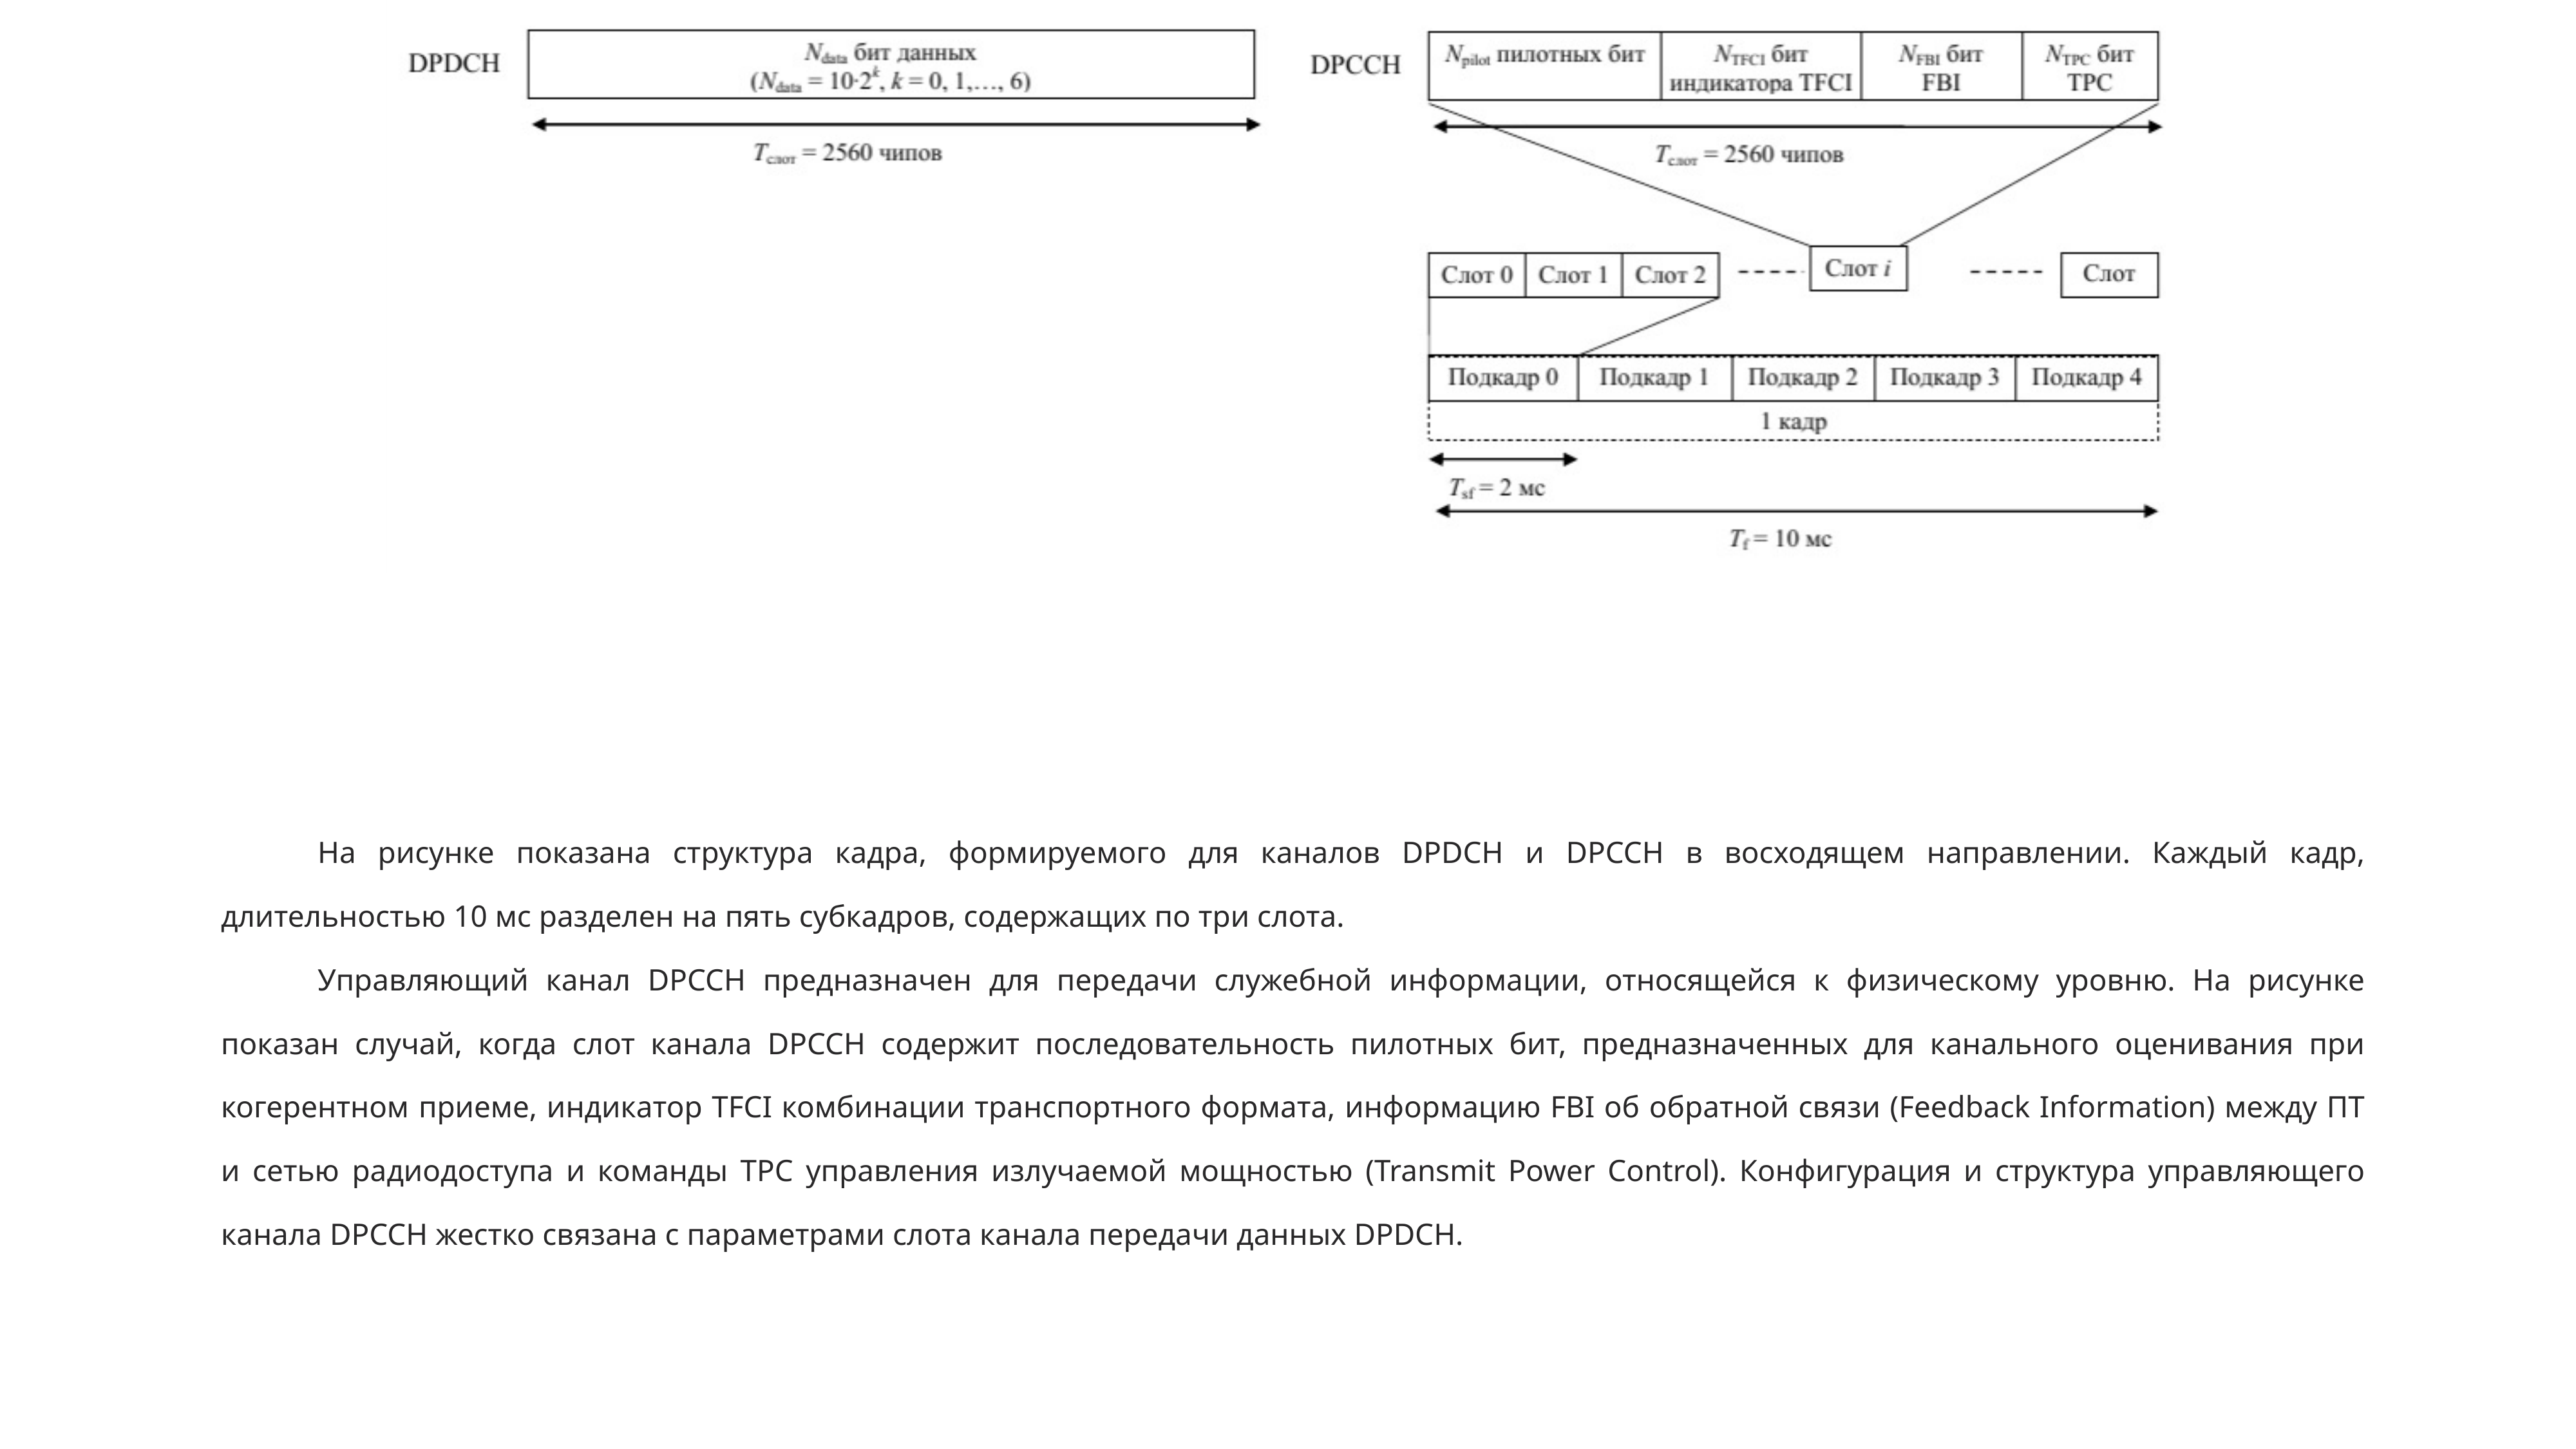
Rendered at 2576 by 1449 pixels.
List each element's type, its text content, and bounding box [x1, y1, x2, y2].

picture [386, 0, 2202, 573]
text_box На рисунке показана структура кадра, формируемого для каналов DPDCH и DPCCH в восходящем направлении. Каждый кадр, длительностью 10 мс разделен на пять субкадров, содержащих по три слота. Управляющий канал DPCCH предназначен для передачи служебной информации, относящейся к физическому уровню. На рисунке показан случай, когда слот канала DPCCH содержит последовательность пилотных бит, предназначенных для канального оценивания при когерентном приеме, индикатор TFCI комбинации транспортного формата, информацию FBI об обратной связи (Feedback Information) между ПТ и сетью радиодоступа и команды TPC управления излучаемой мощностью (Transmit Power Control). Конфигурация и структура управляющего канала DPCCH жестко связана с параметрами слота канала передачи данных DPDCH. [211, 800, 2376, 1256]
